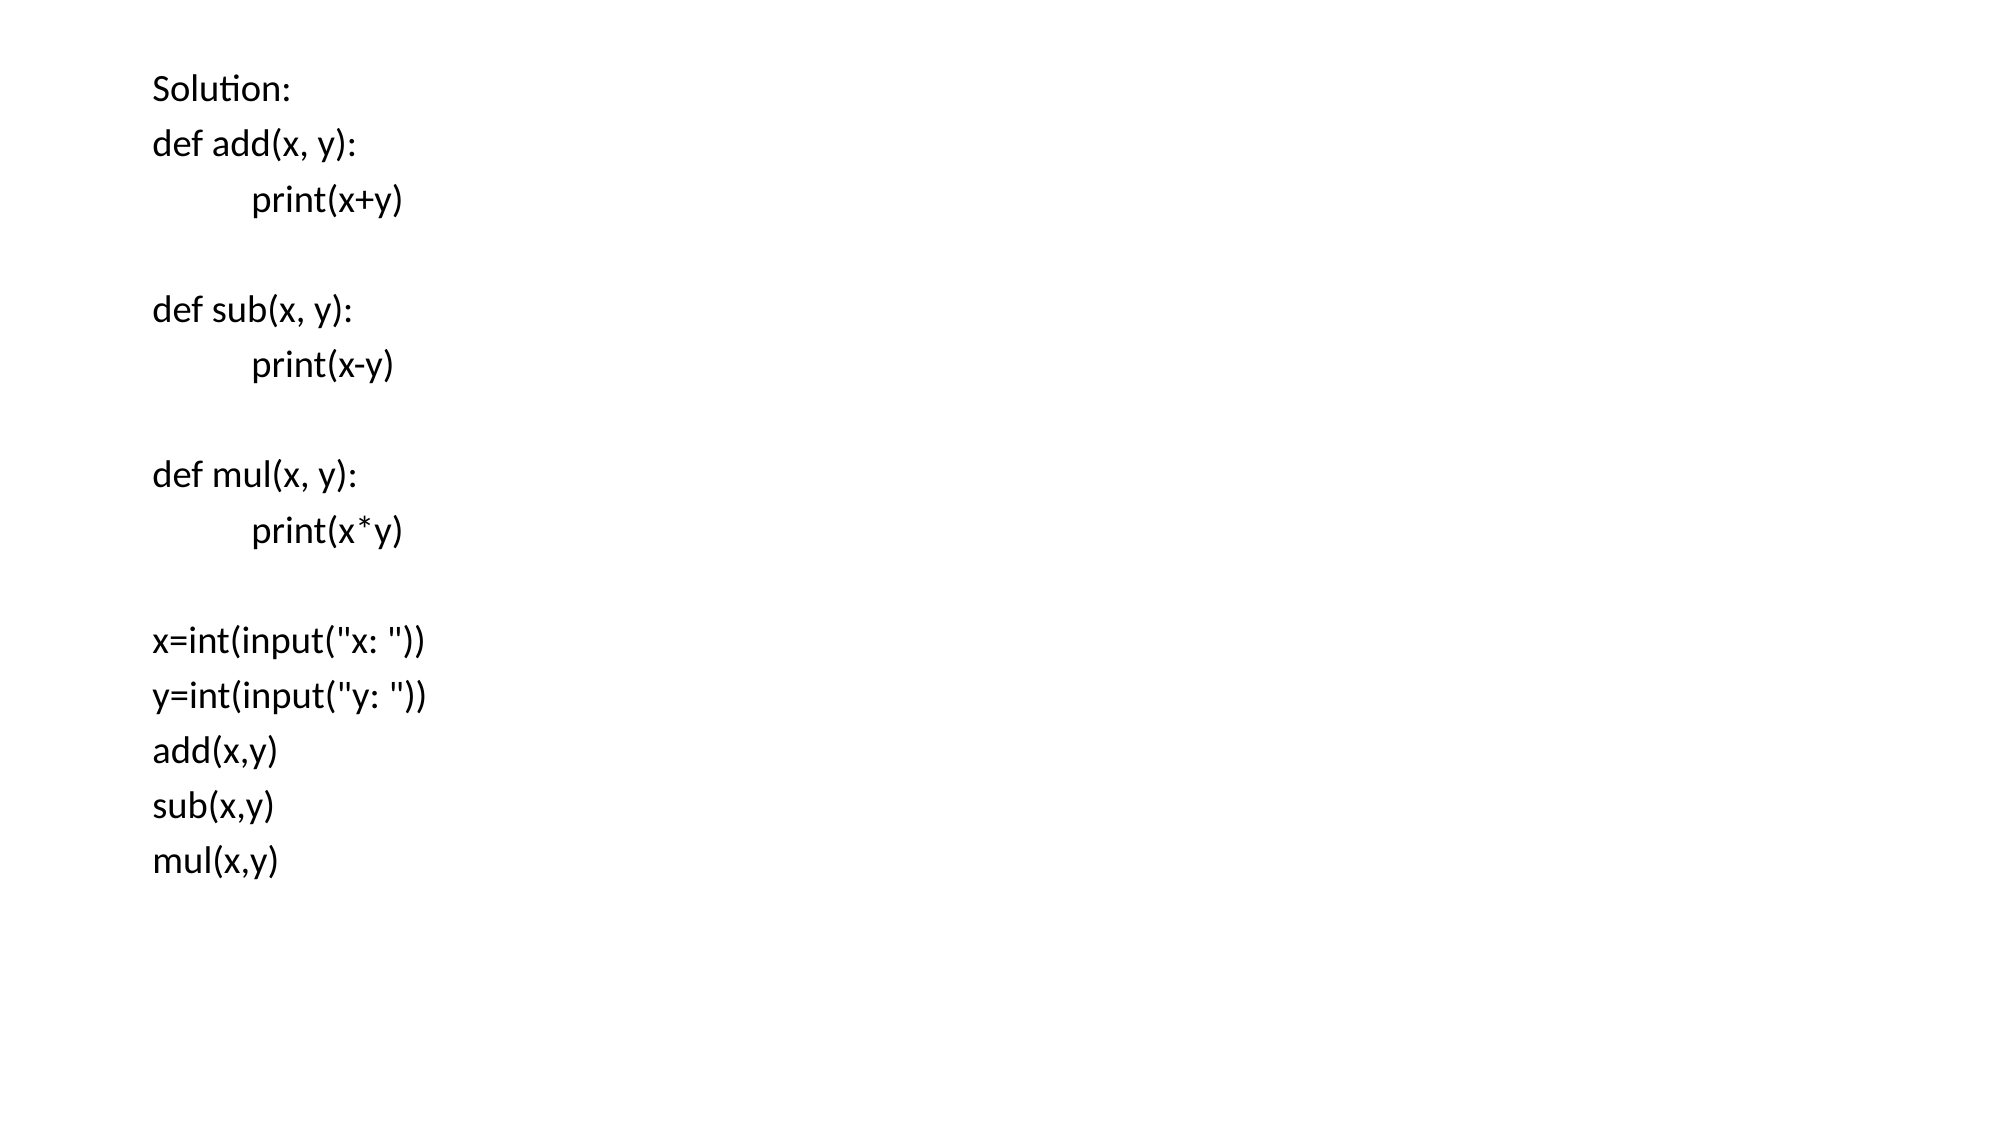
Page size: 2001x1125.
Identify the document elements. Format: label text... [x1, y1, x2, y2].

list Solution: def add(x, y): print(x+y) def sub(x, y): print(x-y) def mul(x, y): print(x*y) x=int(input("x: ")) y=int(input("y: ")) add(x,y) sub(x,y) mul(x,y) [137, 61, 1863, 1014]
